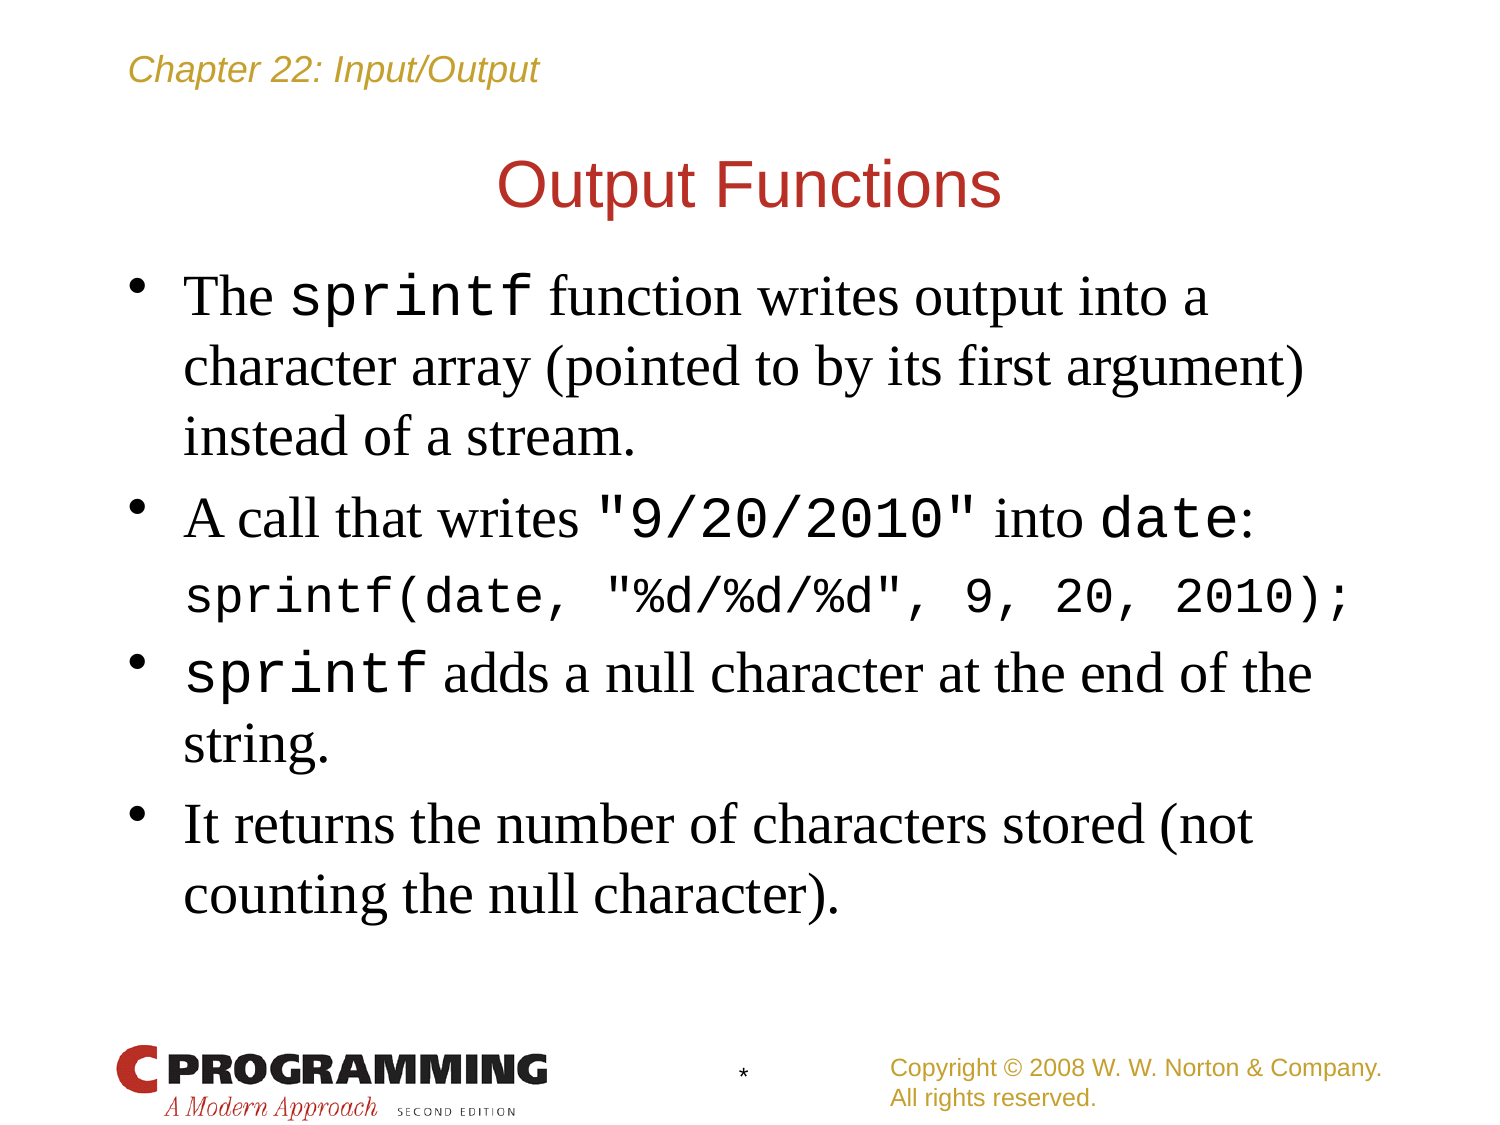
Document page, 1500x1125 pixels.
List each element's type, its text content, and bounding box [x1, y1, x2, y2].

text_box Copyright © 2008 W. W. Norton & Company. All rights reserved. [874, 1043, 1388, 1119]
list The sprintf function writes output into a character array (pointed to by its first argument) instead of a stream. A call that writes "9/20/2010" into date: sprintf(date, "%d/%d/%d", 9, 20, 2010); sprintf adds a null character at the end of the string. It returns the number of characters stored (not counting the null character). [112, 249, 1388, 1038]
title Output Functions [112, 125, 1388, 238]
text_box * [687, 1050, 800, 1100]
picture [112, 1041, 550, 1123]
